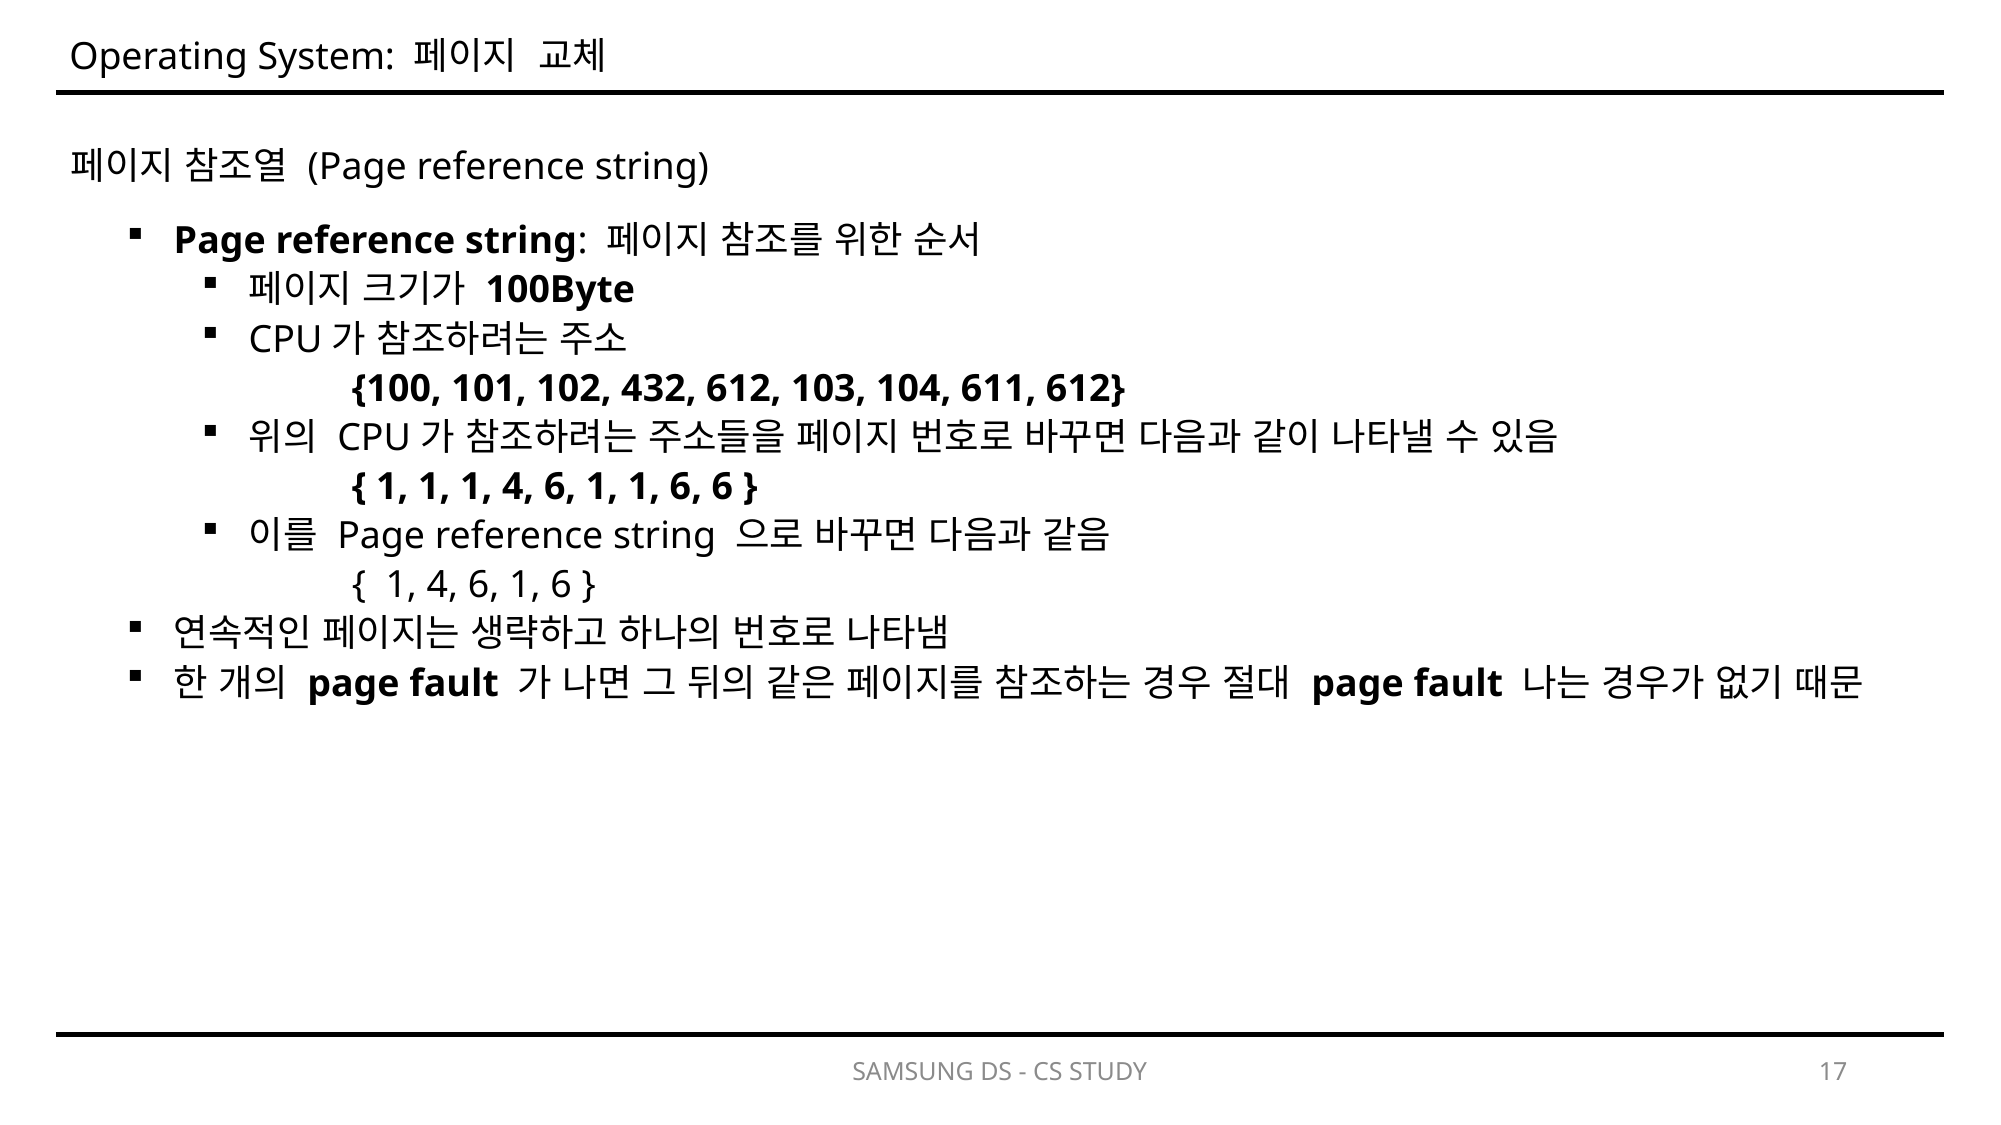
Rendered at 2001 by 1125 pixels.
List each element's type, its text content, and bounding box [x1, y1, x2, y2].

text_box Operating System: 페이지 교체 [54, 25, 1000, 85]
text_box Page reference string: 페이지 참조를 위한 순서 페이지 크기가 100Byte CPU가 참조하려는 주소 {100, 101, 102, 432, 612, 103, 104, 611, 612} 위의 CPU가 참조하려는 주소들을 페이지 번호로 바꾸면 다음과 같이 나타낼 수 있음 { 1, 1, 1, 4, 6, 1, 1, 6, 6 } 이를 Page reference string 으로 바꾸면 다음과 같음 { 1, 4, 6, 1, 6 } 연속적인 페이지는 생략하고 하나의 번호로 나타냄 한 개의 page fault 가 나면 그 뒤의 같은 페이지를 참조하는 경우 절대 page fault 나는 경우가 없기 때문 [112, 208, 1888, 711]
footer SAMSUNG DS - CS STUDY [662, 1042, 1338, 1103]
text_box 페이지 참조열 (Page reference string) [55, 134, 1019, 195]
slide_number 17 [1412, 1042, 1863, 1103]
